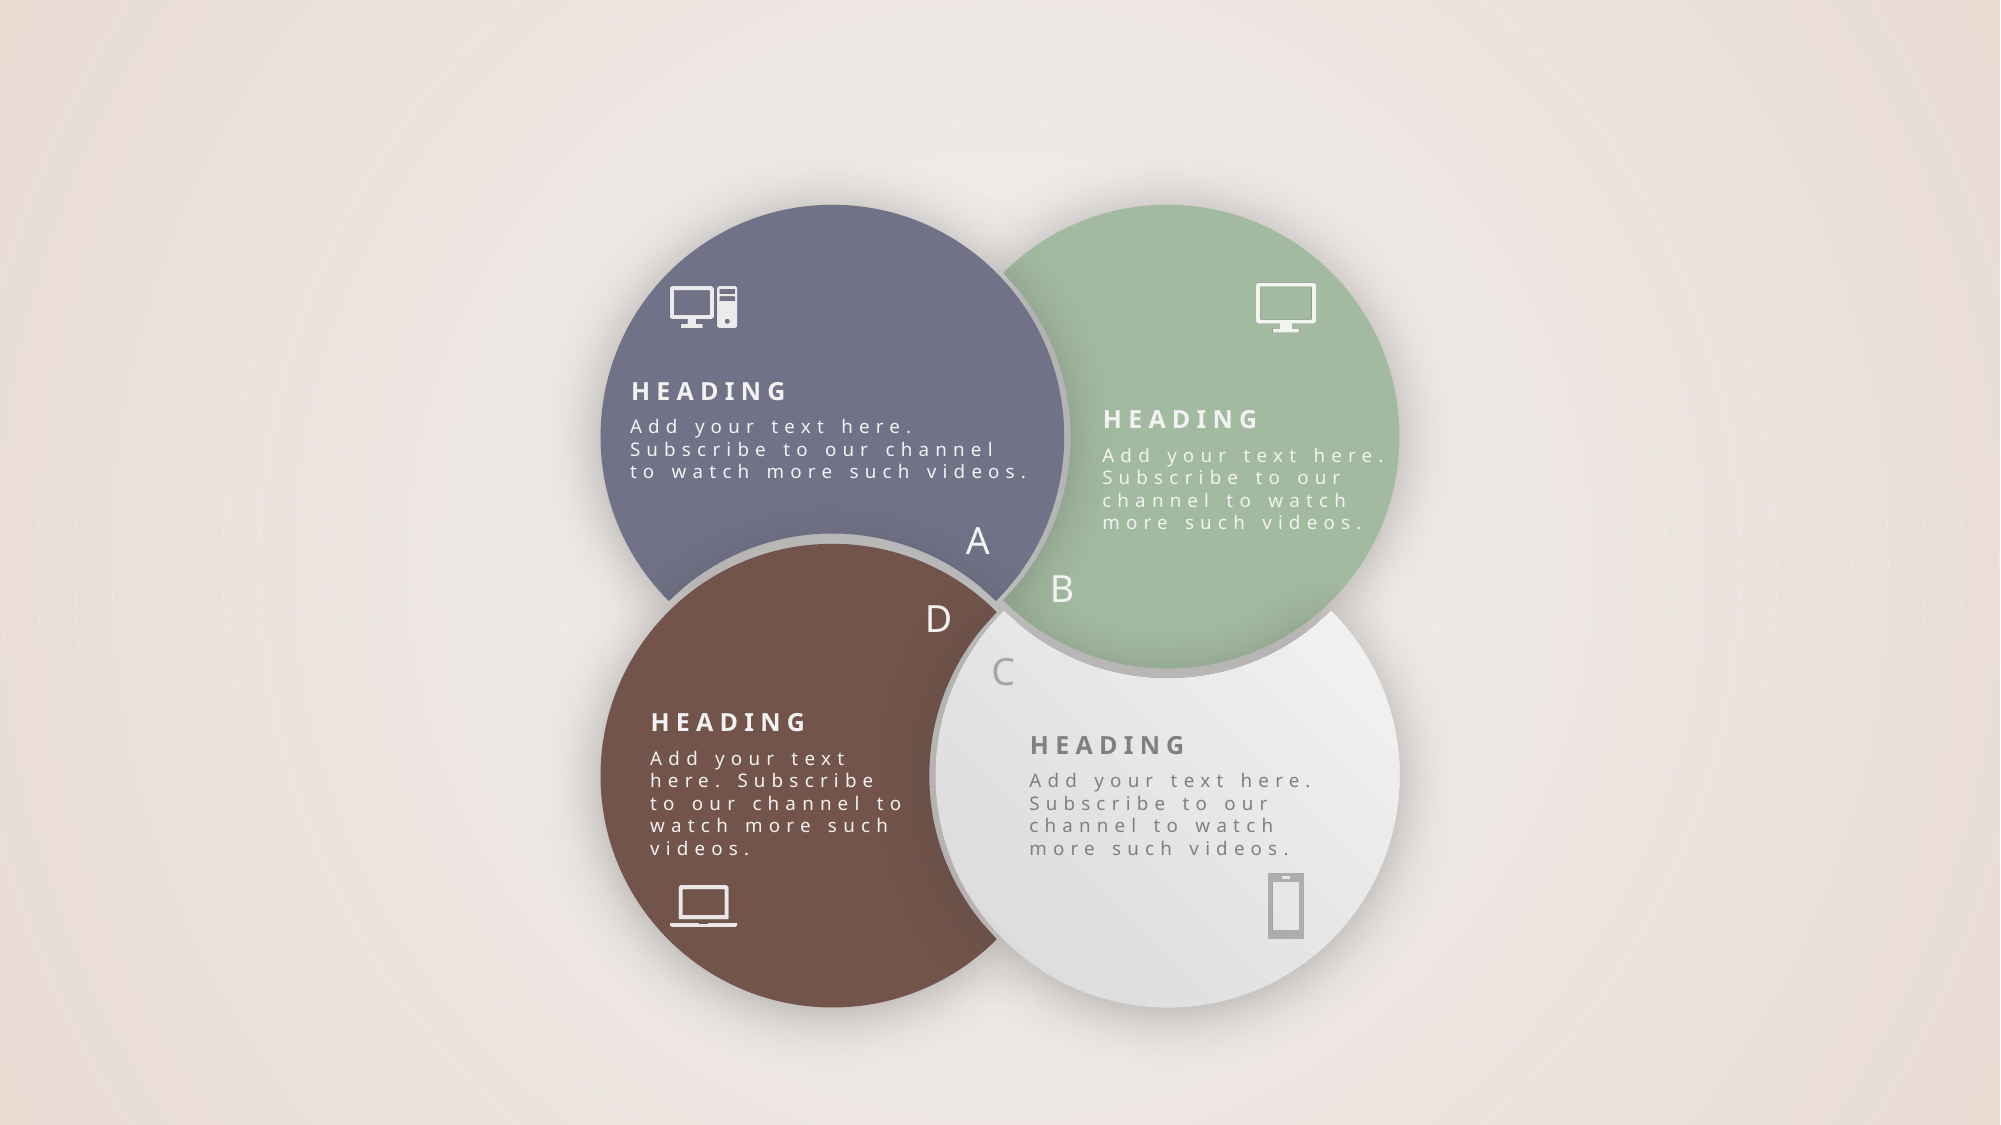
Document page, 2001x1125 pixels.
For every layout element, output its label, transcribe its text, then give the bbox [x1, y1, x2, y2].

picture [667, 271, 739, 343]
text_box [1014, 722, 1372, 891]
text_box B [1020, 557, 1105, 618]
picture [1250, 272, 1322, 344]
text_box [615, 368, 1051, 491]
text_box D [896, 588, 981, 648]
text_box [1087, 396, 1429, 520]
text_box [599, 542, 971, 1009]
picture [1250, 891, 1322, 942]
text_box [599, 203, 1066, 583]
picture [667, 870, 739, 942]
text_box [635, 699, 936, 823]
text_box [1022, 203, 1397, 396]
text_box [936, 609, 1401, 1009]
text_box [1068, 520, 1386, 645]
text_box A [935, 510, 1020, 570]
text_box C [961, 640, 1046, 701]
